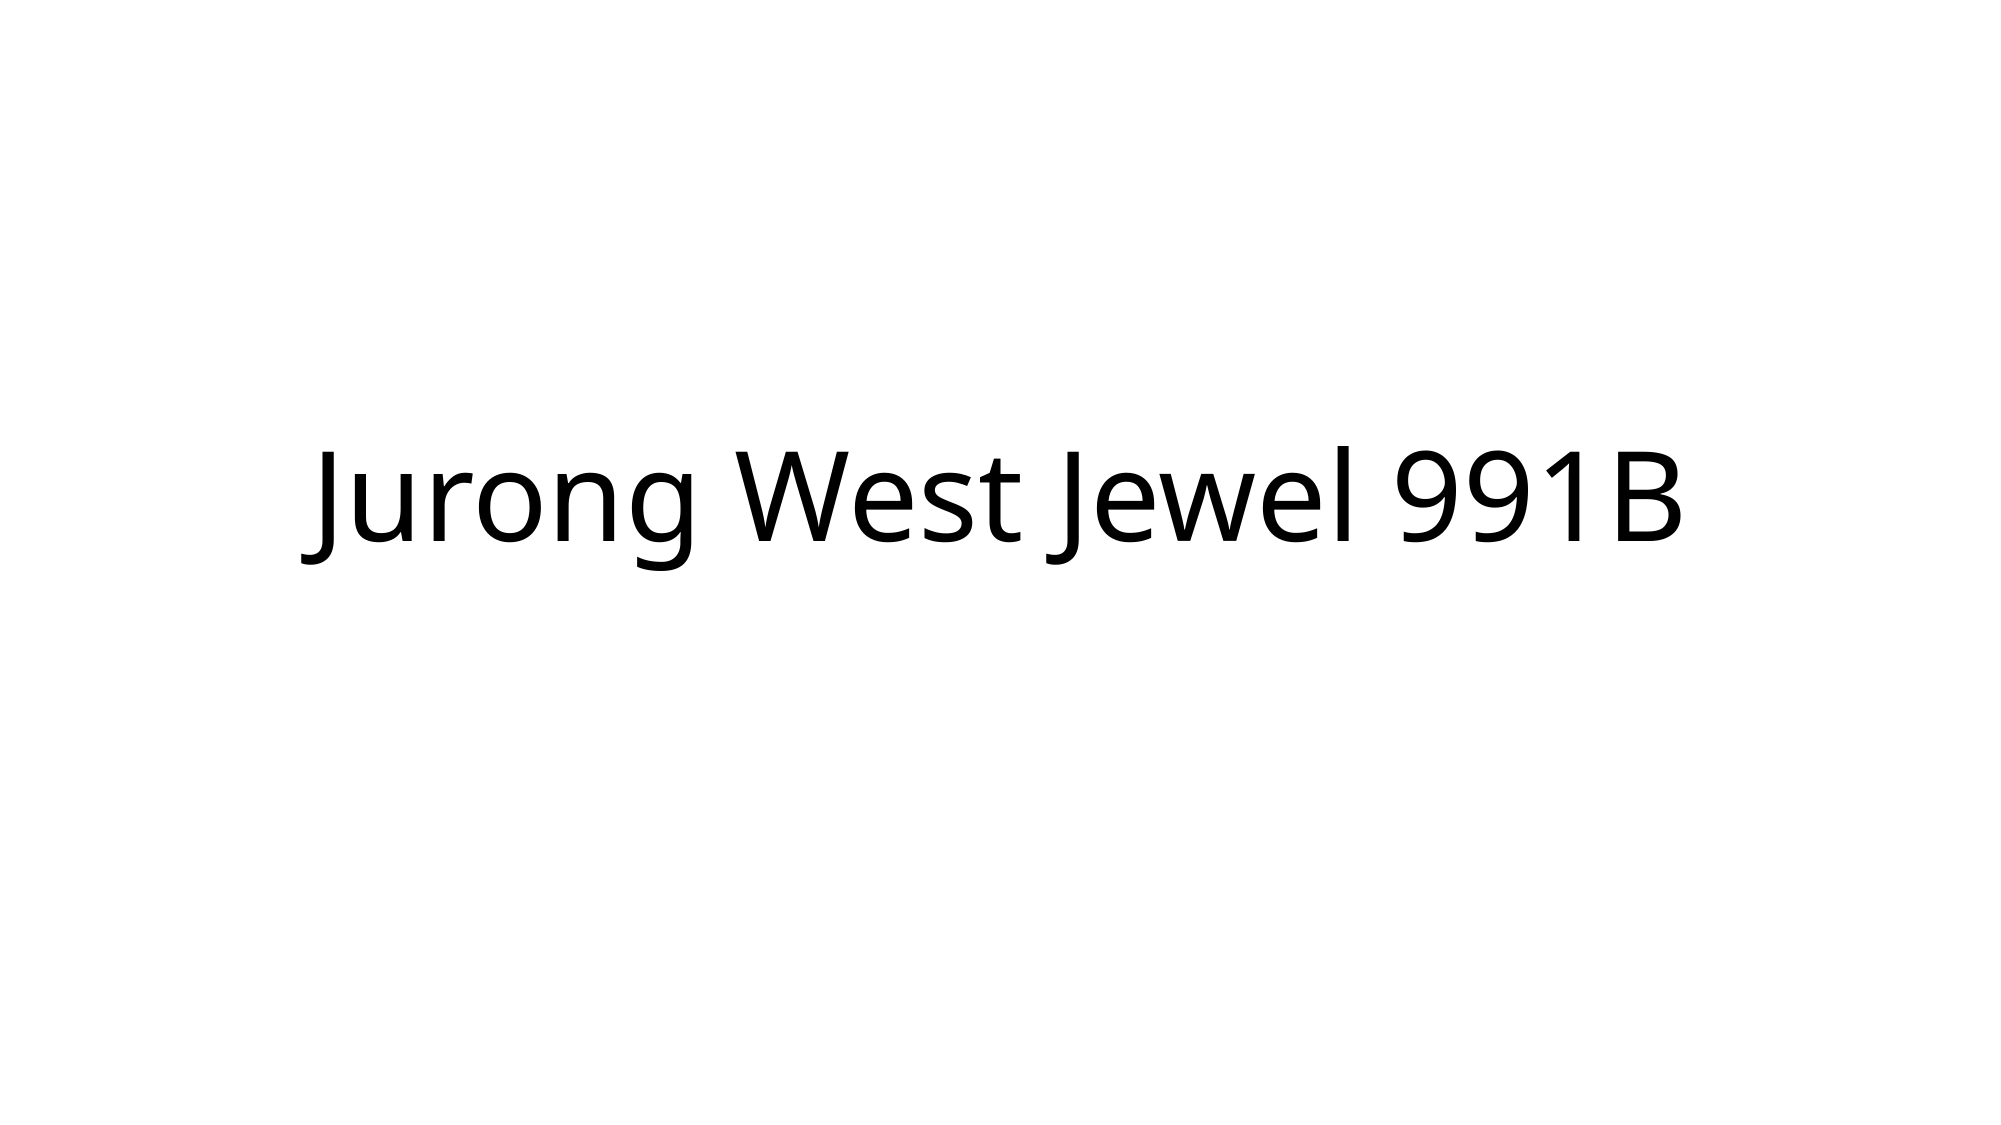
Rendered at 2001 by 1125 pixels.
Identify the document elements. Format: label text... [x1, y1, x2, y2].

title Jurong West Jewel 991B [249, 184, 1750, 576]
